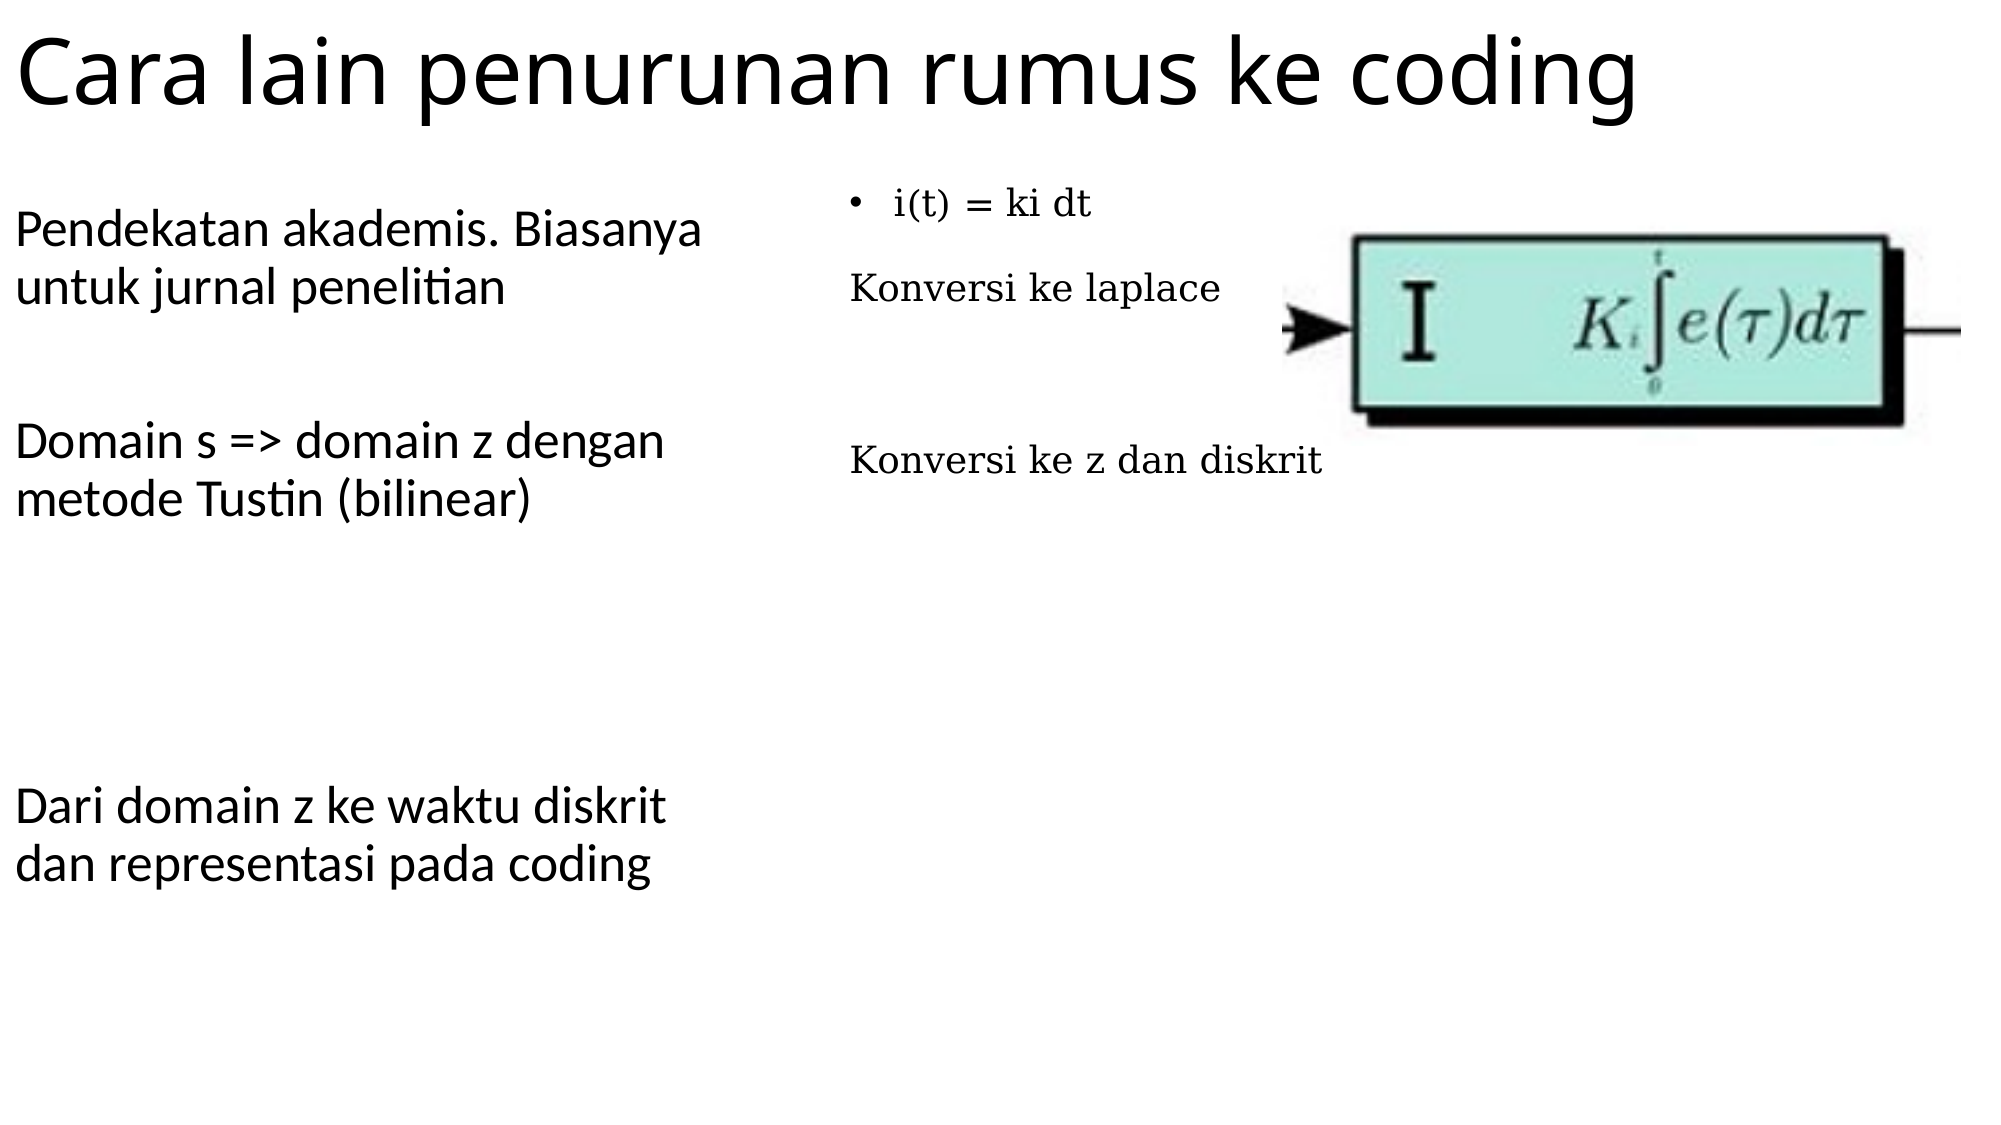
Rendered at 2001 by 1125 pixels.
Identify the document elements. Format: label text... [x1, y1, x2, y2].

picture [1282, 203, 1962, 446]
title Cara lain penurunan rumus ke coding [0, 0, 1725, 150]
